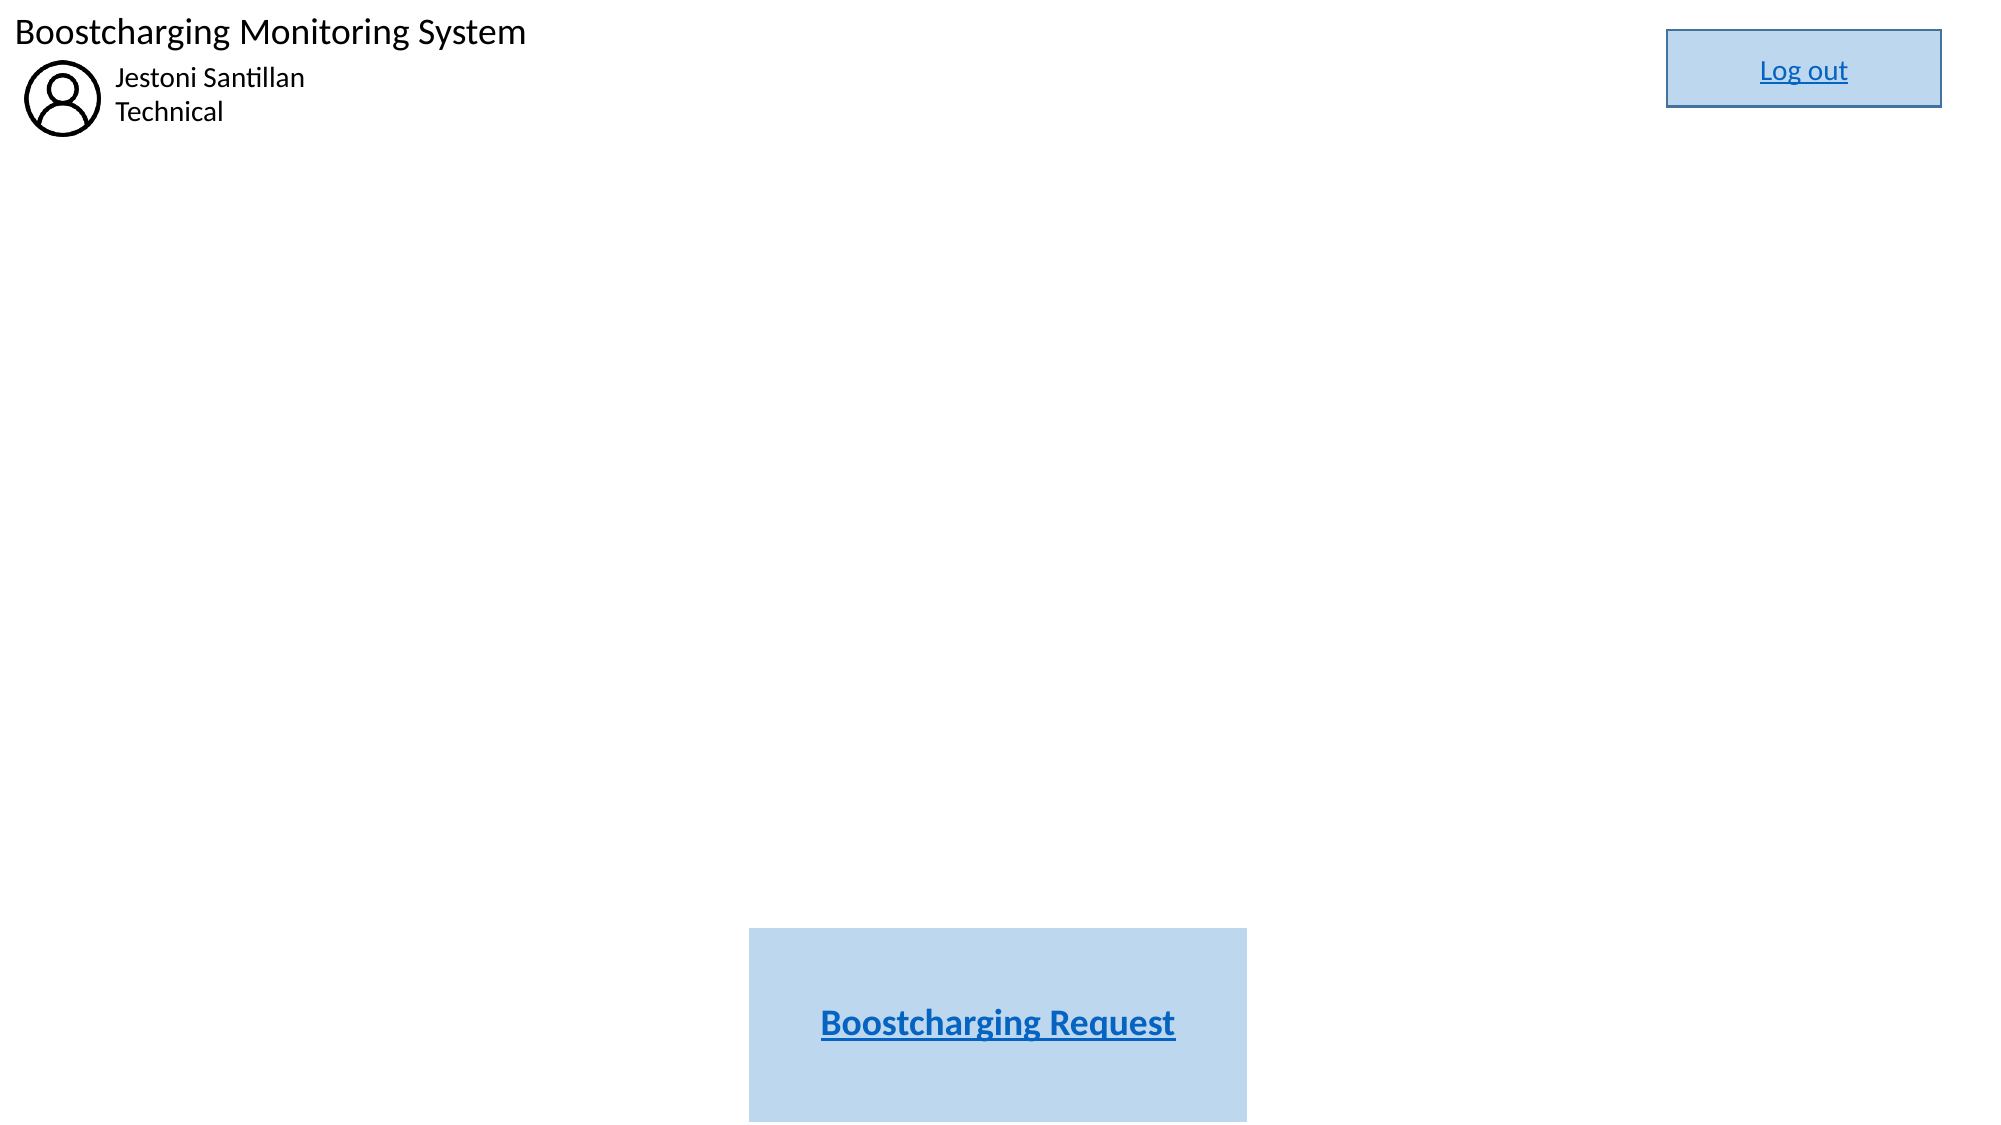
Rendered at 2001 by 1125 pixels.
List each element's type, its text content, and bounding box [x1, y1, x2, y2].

table_header Boostcharging Request [749, 928, 1247, 1122]
text_box Jestoni Santillan Technical [100, 50, 503, 136]
picture [24, 60, 101, 137]
text_box Log out [1666, 29, 1942, 108]
text_box Boostcharging Monitoring System [0, 0, 1497, 60]
